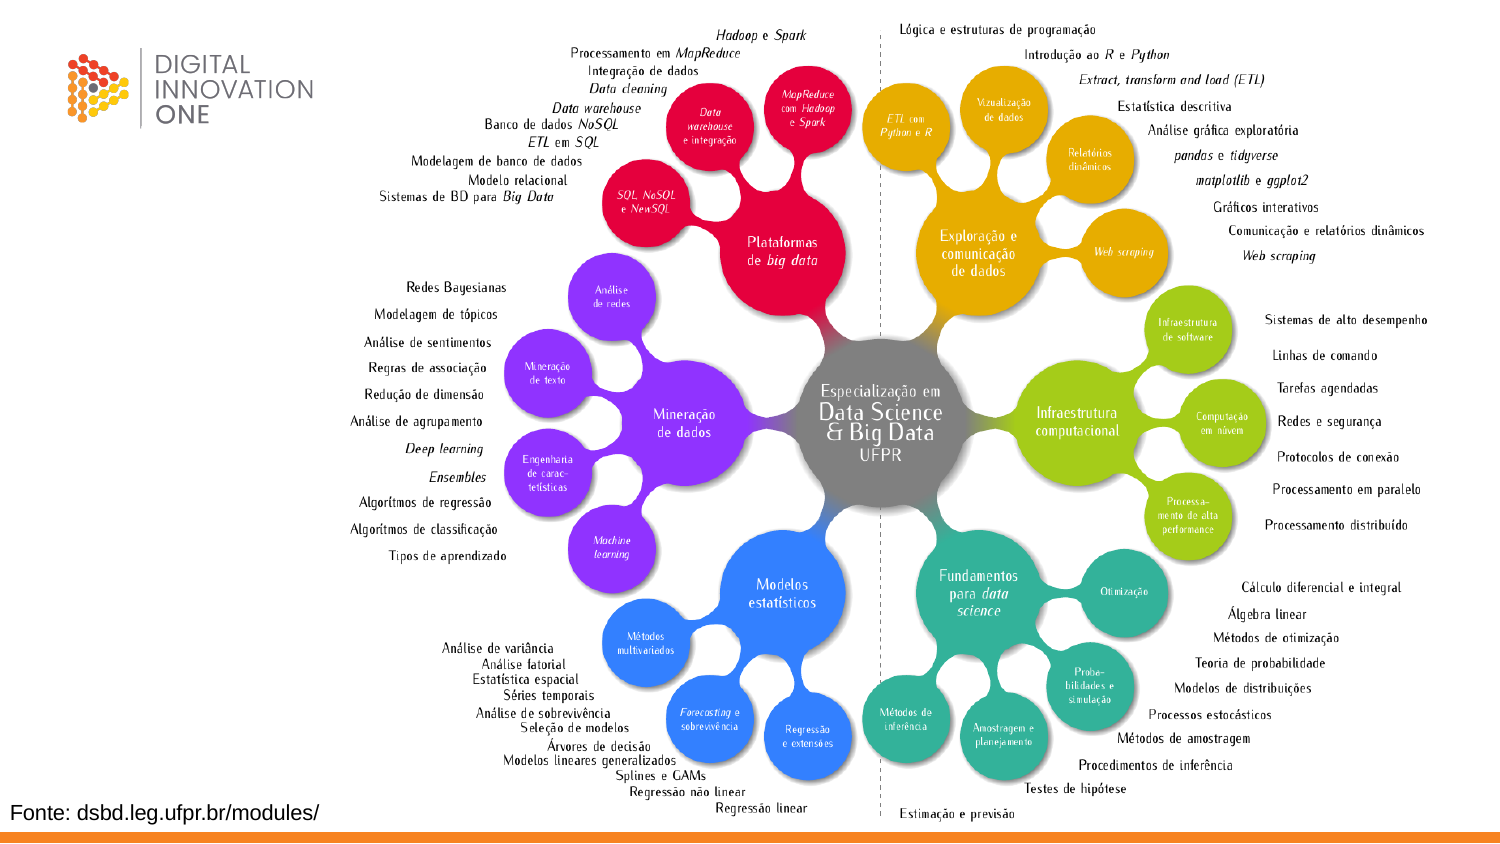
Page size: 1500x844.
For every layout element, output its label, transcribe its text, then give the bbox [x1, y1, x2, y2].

text_box [0, 833, 324, 843]
text_box Fonte: dsbd.leg.ufpr.br/modules/ [0, 791, 324, 833]
text_box [1457, 832, 1500, 843]
picture [50, 2, 1454, 843]
